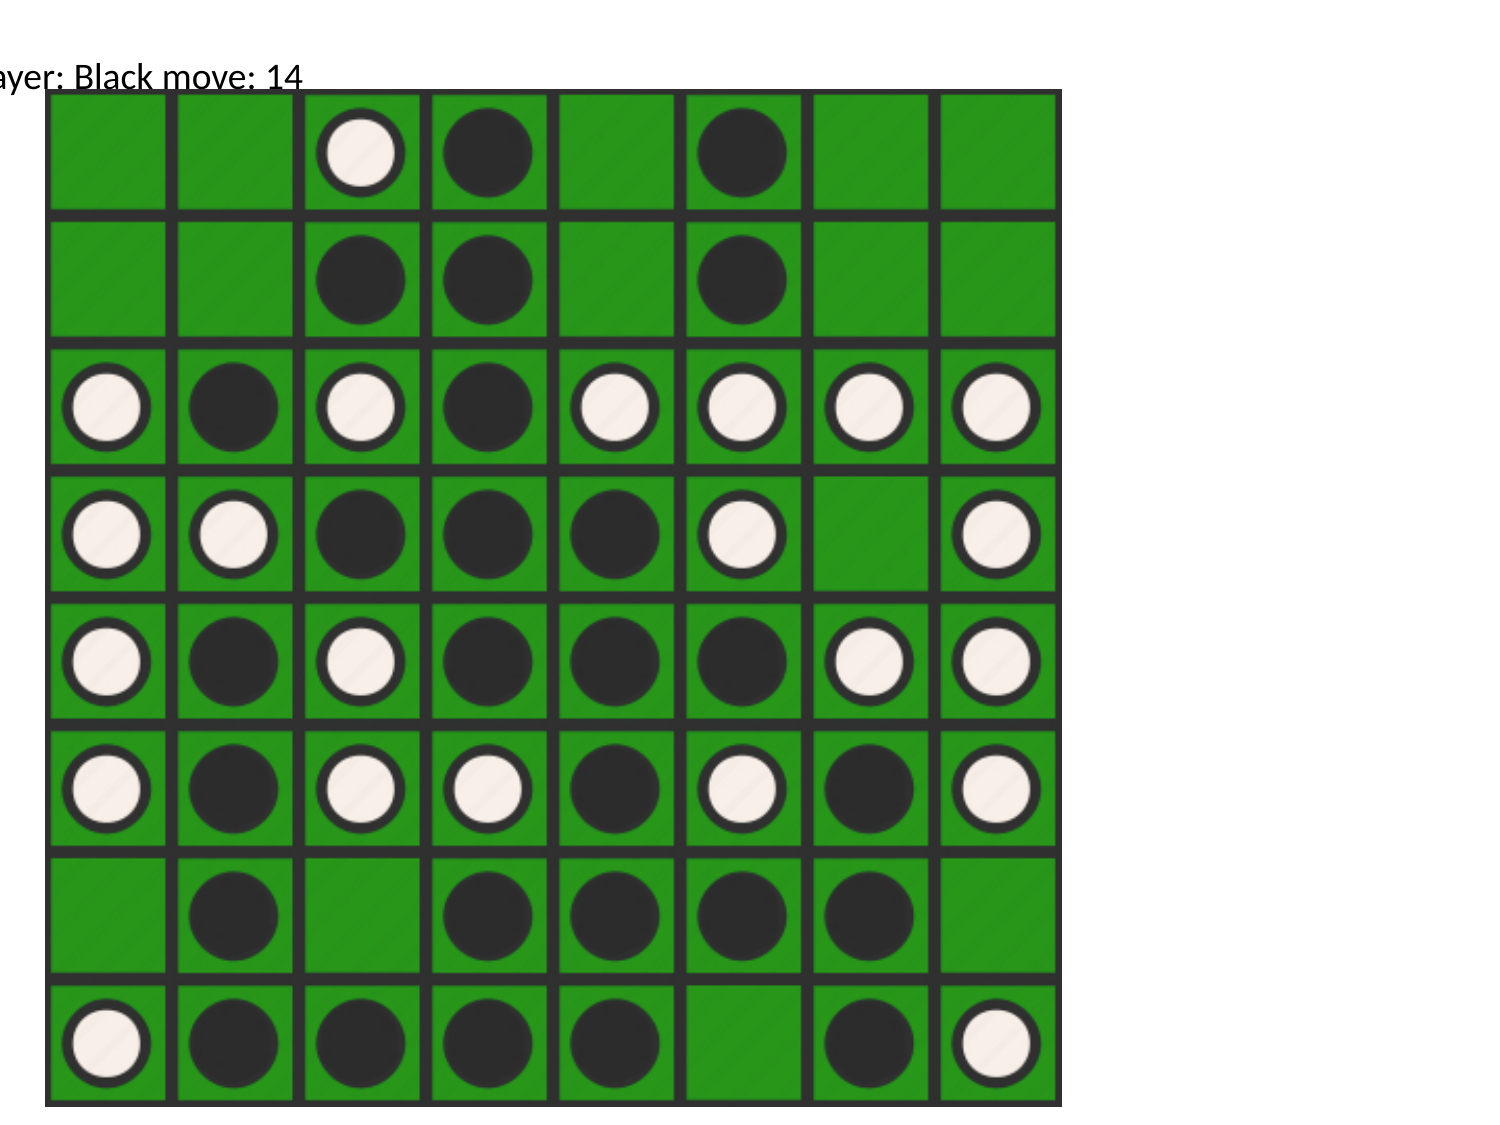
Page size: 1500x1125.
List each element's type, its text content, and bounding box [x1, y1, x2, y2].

picture [44, 89, 1062, 1107]
text_box turn: 45 player: Black move: 14 [0, 44, 319, 105]
